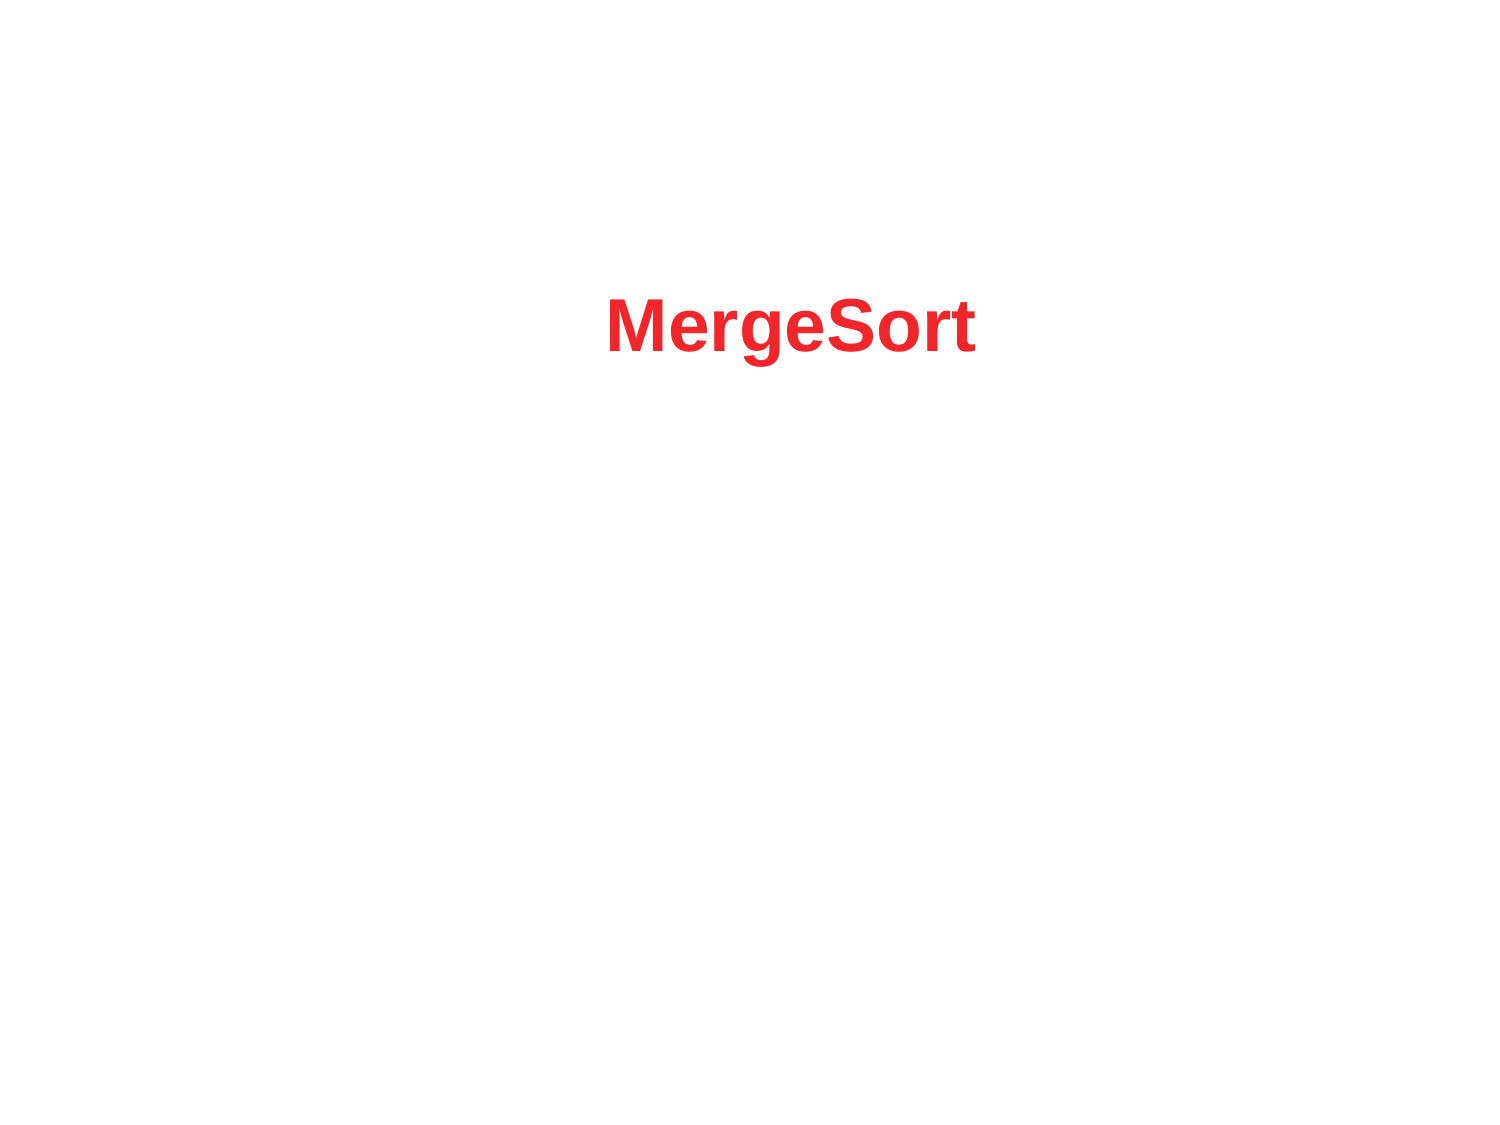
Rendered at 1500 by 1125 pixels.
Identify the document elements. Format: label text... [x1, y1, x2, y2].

text_box MergeSort [153, 233, 1429, 422]
